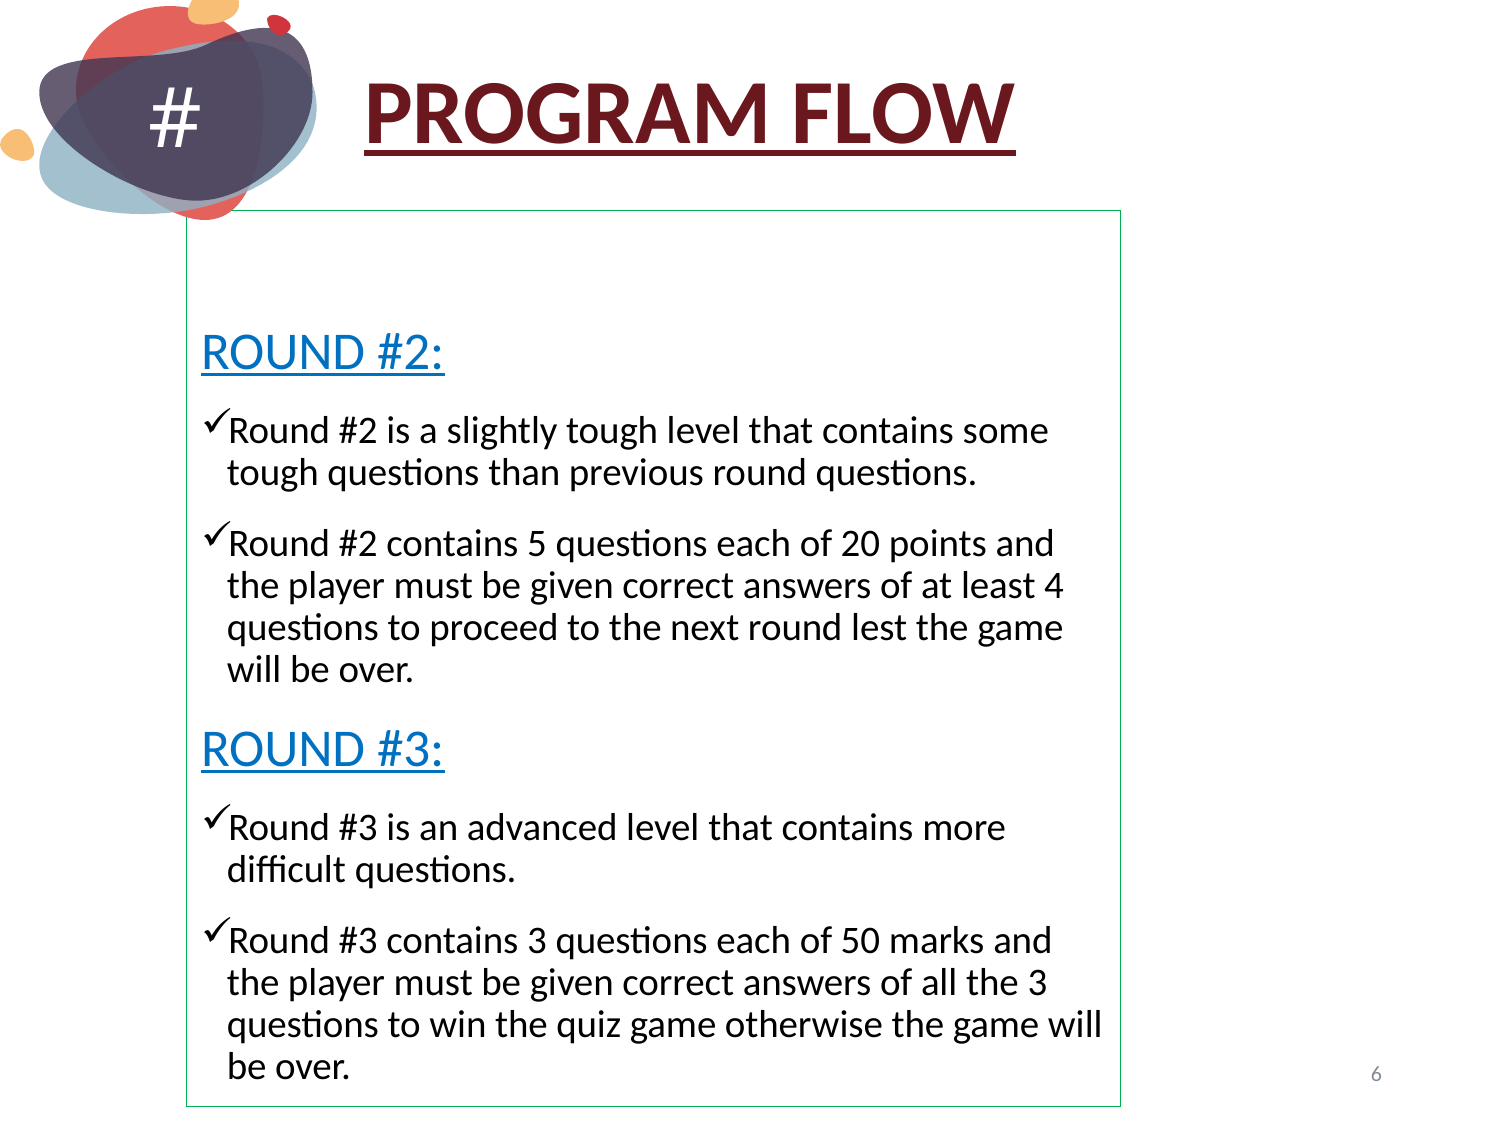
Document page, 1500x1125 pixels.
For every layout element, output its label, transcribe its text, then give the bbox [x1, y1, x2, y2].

slide_number 6 [1059, 1042, 1397, 1103]
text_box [0, 0, 317, 221]
title PROGRAM FLOW [349, 21, 1500, 208]
list ROUND #2: Round #2 is a slightly tough level that contains some tough questions than previous round questions. Round #2 contains 5 questions each of 20 points and the player must be given correct answers of at least 4 questions to proceed to the next round lest the game will be over. ROUND #3: Round #3 is an advanced level that contains more difficult questions. Round #3 contains 3 questions each of 50 marks and the player must be given correct answers of all the 3 questions to win the quiz game otherwise the game will be over. [186, 210, 1121, 1107]
